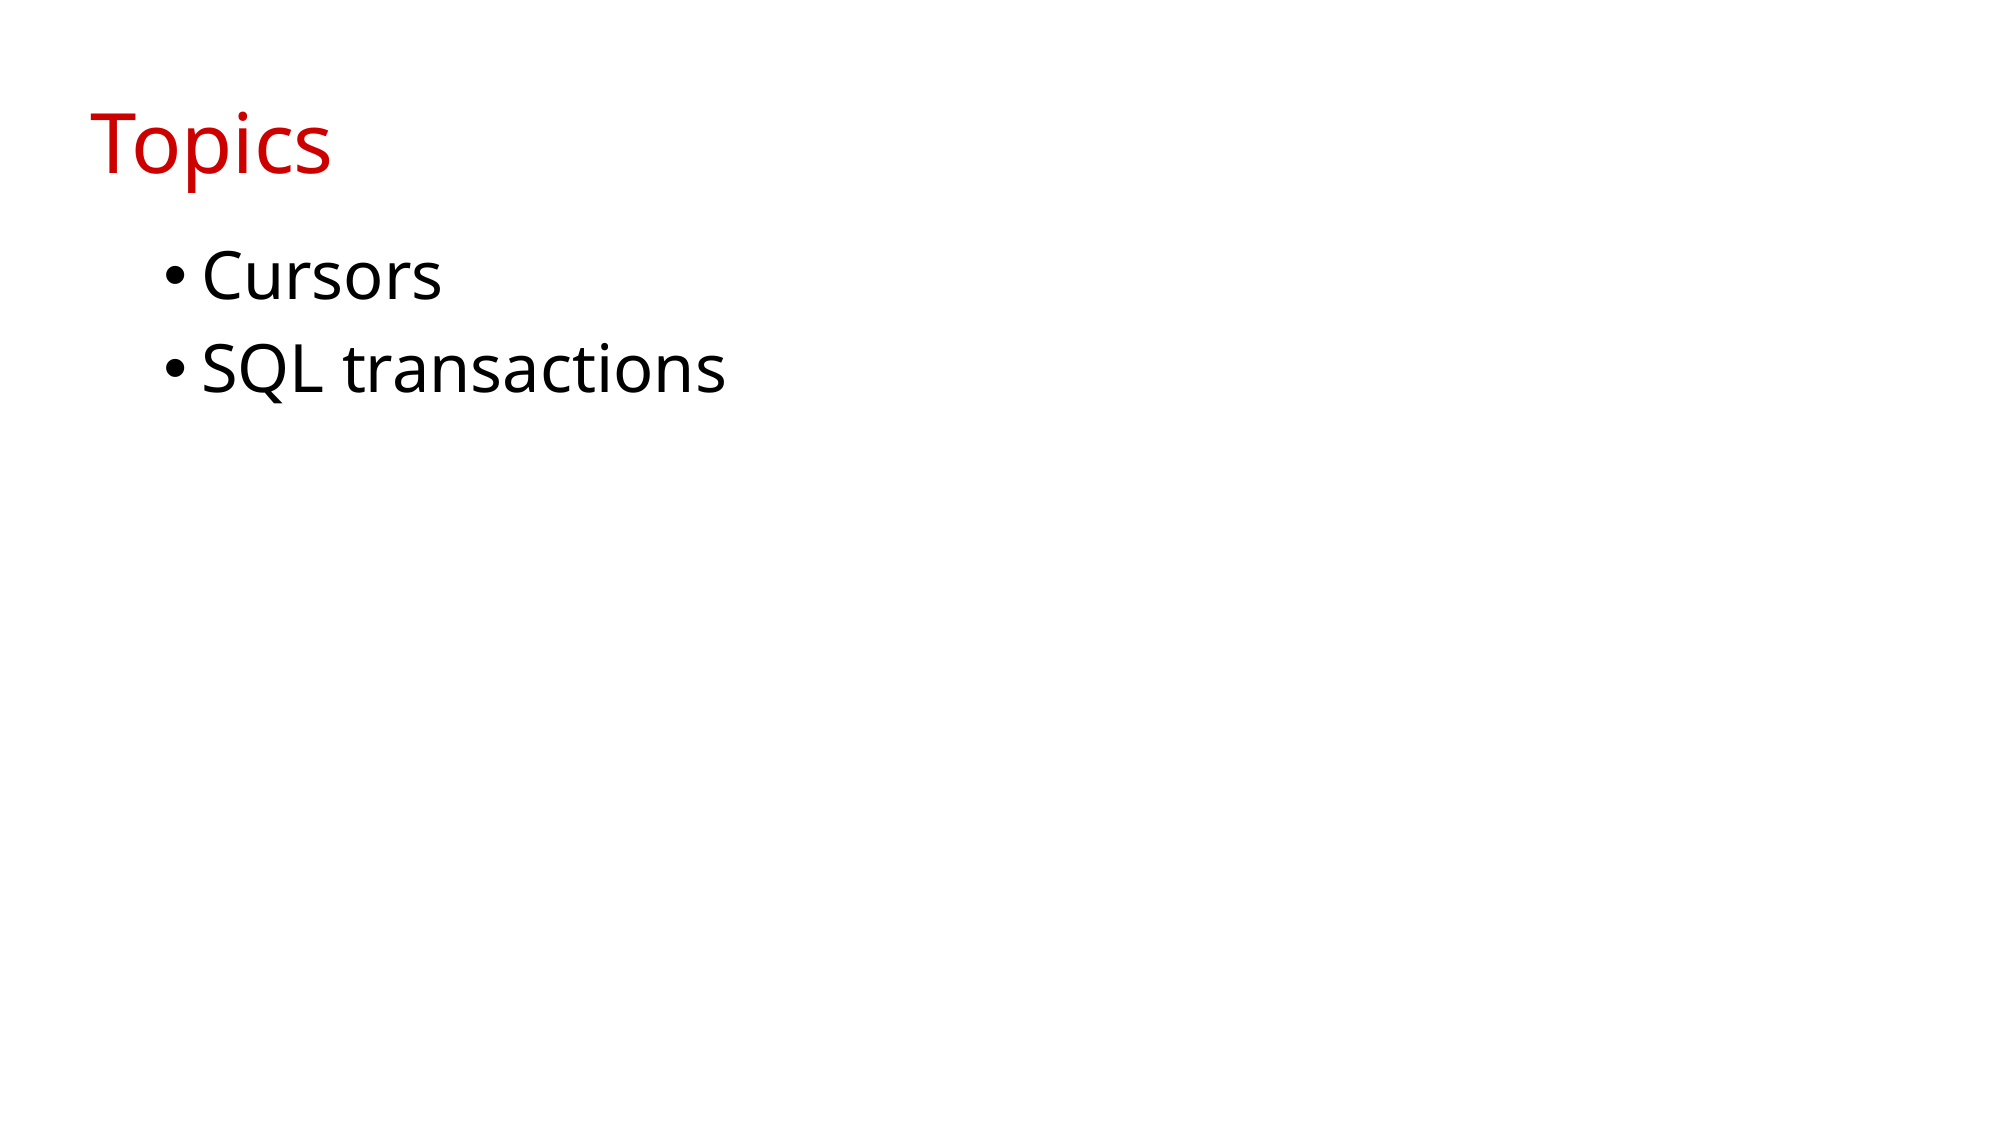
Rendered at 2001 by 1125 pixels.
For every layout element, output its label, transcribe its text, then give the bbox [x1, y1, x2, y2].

title Topics [75, 37, 1801, 256]
list Cursors SQL transactions [148, 234, 1874, 949]
